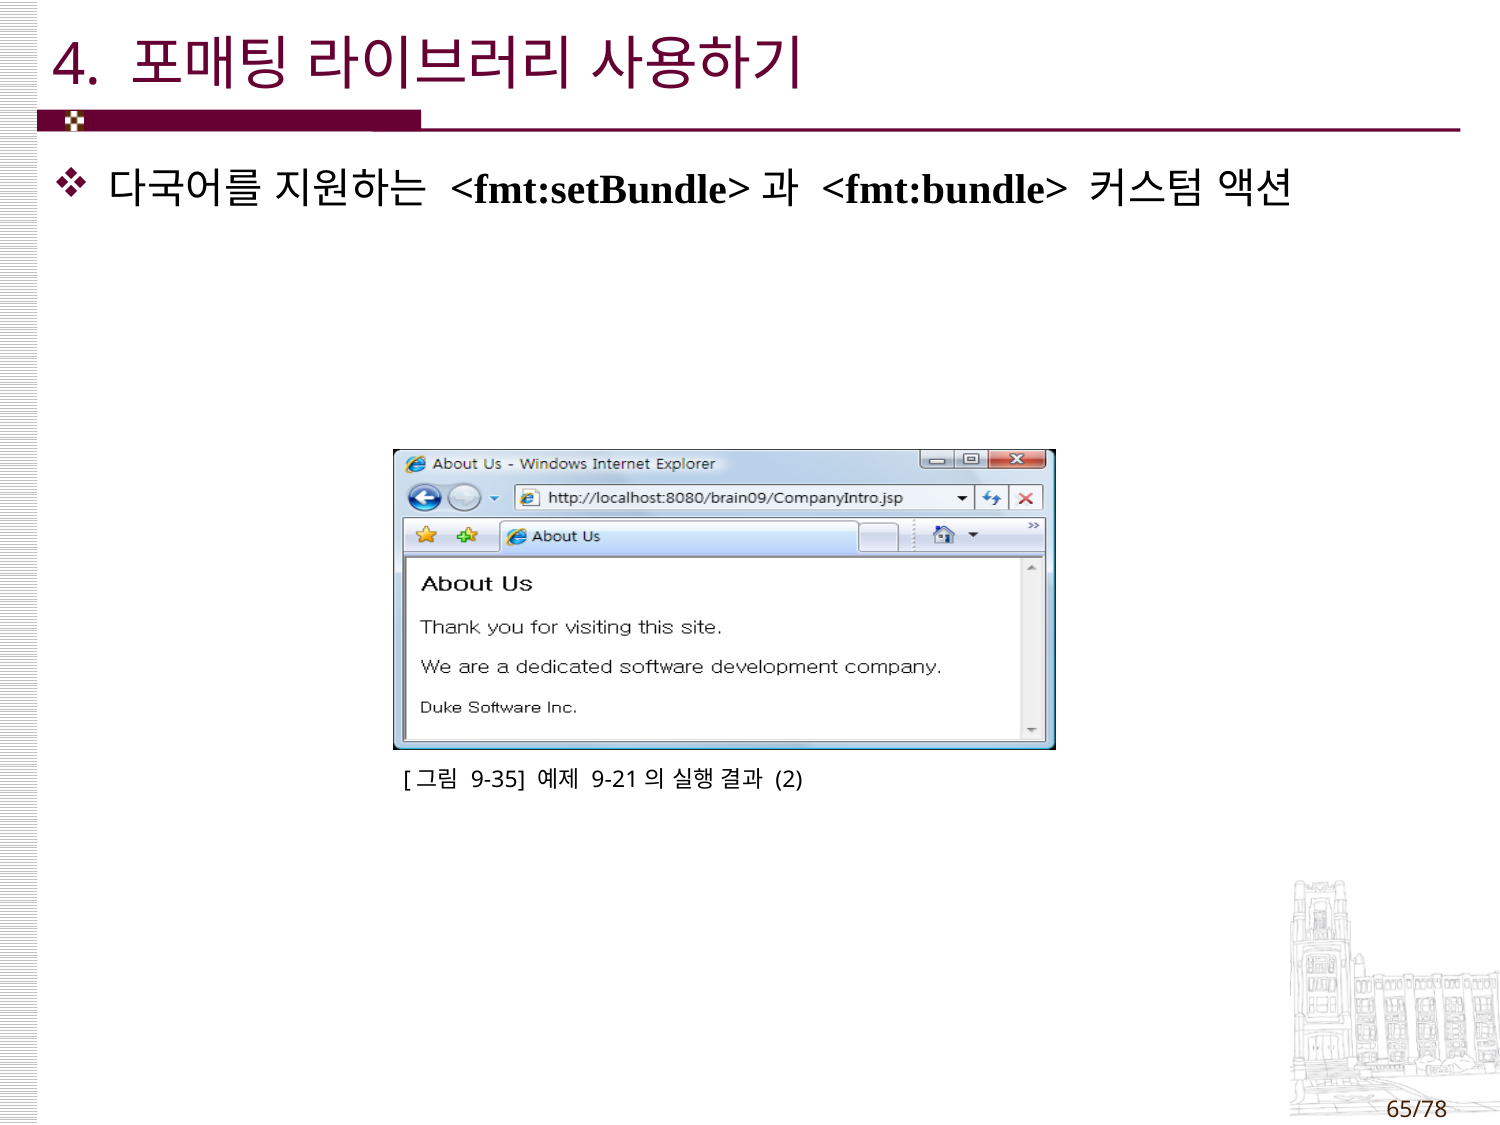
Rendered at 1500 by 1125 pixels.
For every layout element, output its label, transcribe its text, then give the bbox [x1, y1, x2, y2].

text_box [그림 9-35] 예제 9-21의 실행 결과 (2) [373, 757, 833, 799]
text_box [393, 449, 1057, 751]
picture [65, 111, 84, 131]
title 4. 포매팅 라이브러리 사용하기 [36, 13, 1426, 109]
list 다국어를 지원하는 <fmt:setBundle>과 <fmt:bundle> 커스텀 액션 [37, 154, 1463, 1093]
picture [1290, 874, 1500, 1125]
